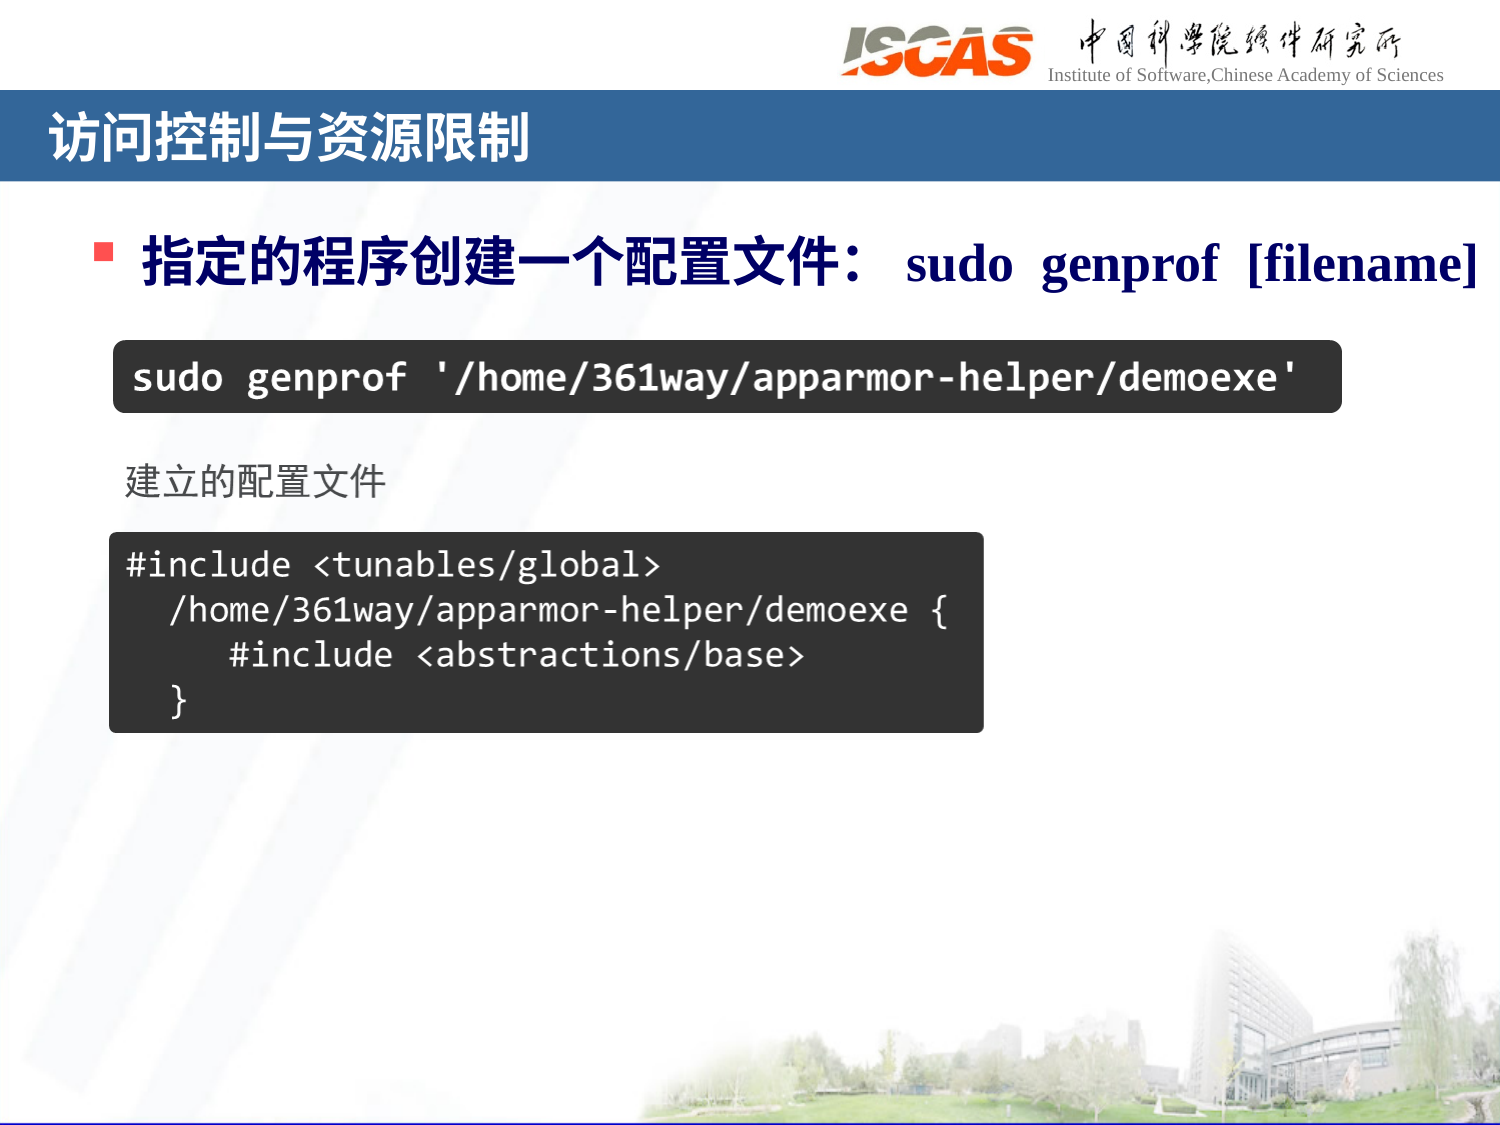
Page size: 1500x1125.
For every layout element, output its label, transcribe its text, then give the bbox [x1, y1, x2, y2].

title 访问控制与资源限制 [0, 89, 1500, 182]
picture [0, 182, 1500, 1125]
picture [837, 18, 1045, 87]
picture [100, 337, 1342, 746]
picture [1077, 15, 1402, 71]
list 指定的程序创建一个配置文件：sudo genprof [filename] [73, 219, 1500, 1024]
